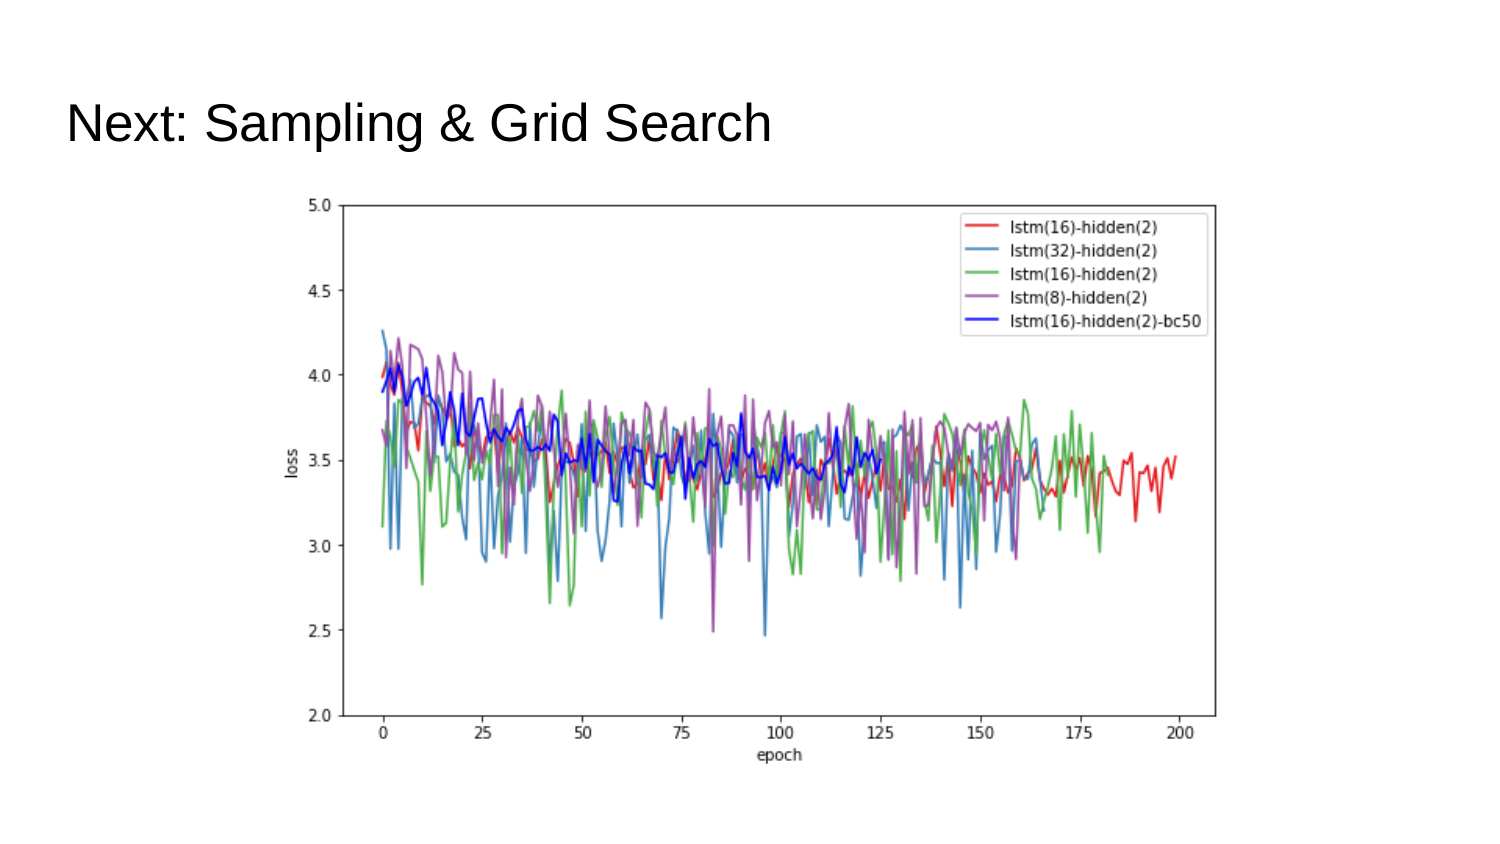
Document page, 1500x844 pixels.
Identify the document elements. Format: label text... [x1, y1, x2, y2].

picture [273, 188, 1226, 776]
title Next: Sampling & Grid Search [51, 72, 1449, 167]
